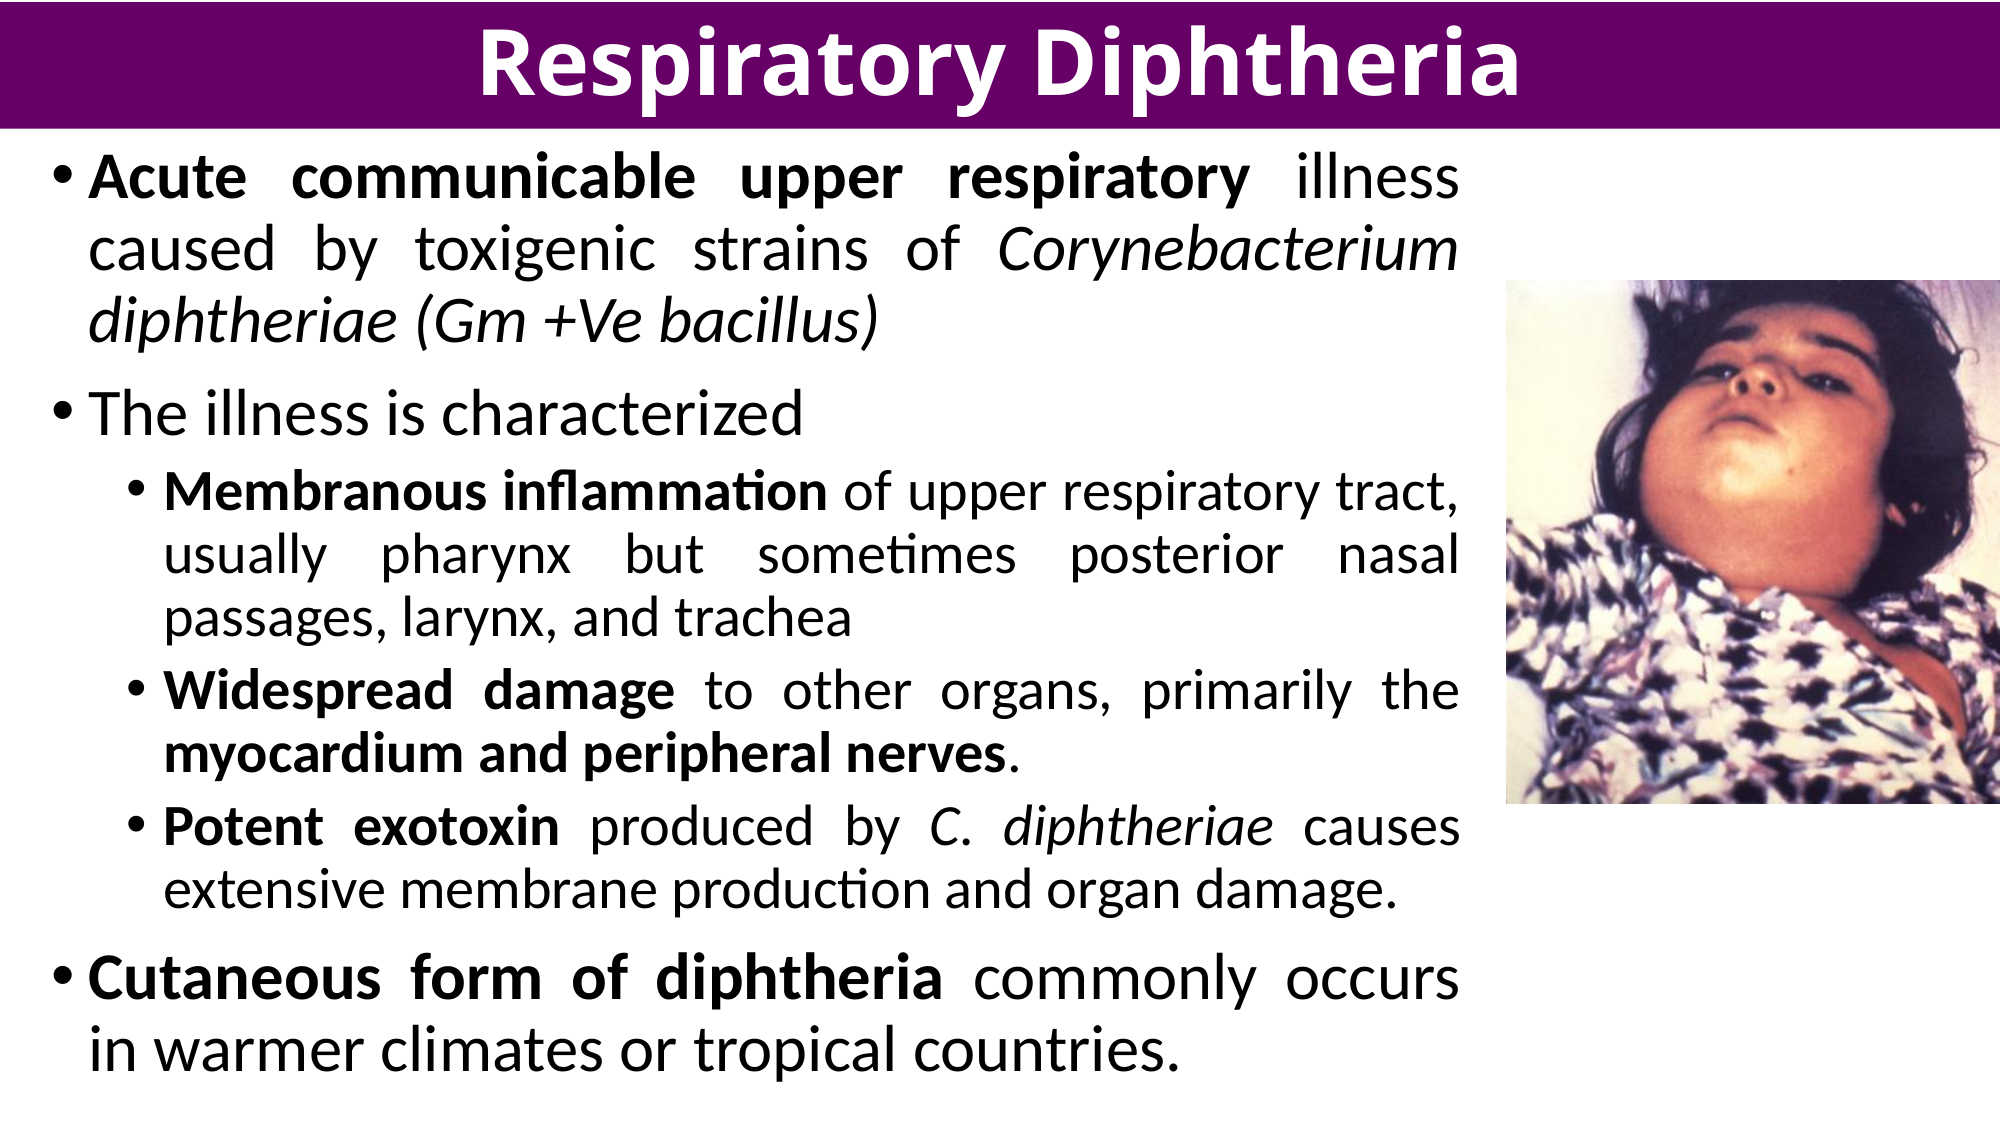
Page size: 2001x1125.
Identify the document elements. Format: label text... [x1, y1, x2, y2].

list Acute communicable upper respiratory illness caused by toxigenic strains of Corynebacterium diphtheriae (Gm +Ve bacillus) The illness is characterized Membranous inflammation of upper respiratory tract, usually pharynx but sometimes posterior nasal passages, larynx, and trachea Widespread damage to other organs, primarily the myocardium and peripheral nerves. Potent exotoxin produced by C. diphtheriae causes extensive membrane production and organ damage. Cutaneous form of diphtheria commonly occurs in warmer climates or tropical countries. [36, 133, 1476, 1026]
picture [1506, 280, 2000, 804]
title Respiratory Diphtheria [0, 2, 2000, 129]
